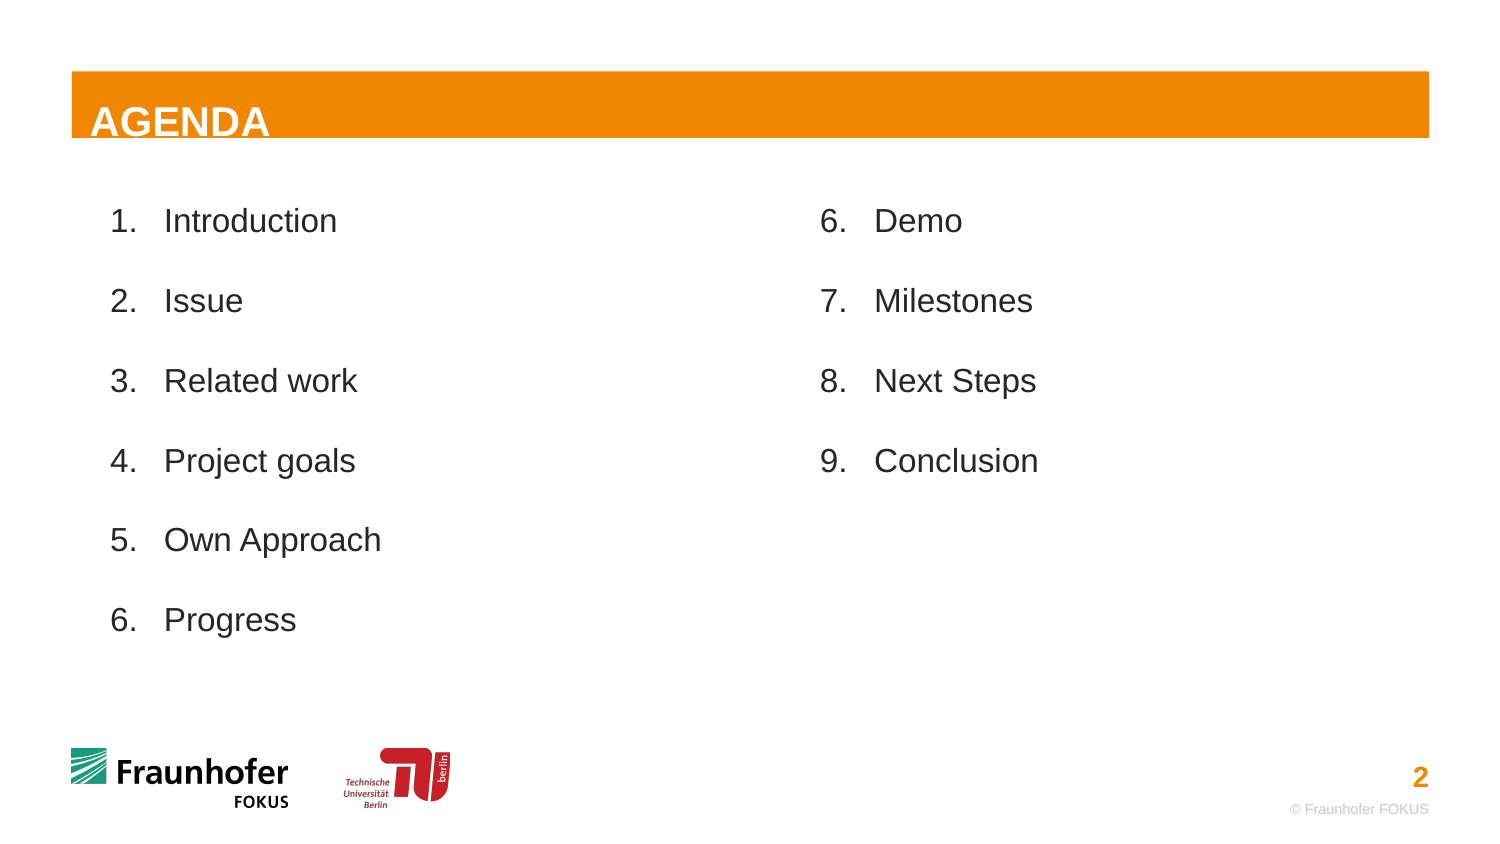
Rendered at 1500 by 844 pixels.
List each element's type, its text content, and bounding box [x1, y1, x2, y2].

picture [344, 748, 450, 794]
footer © Fraunhofer FOKUS [70, 794, 1430, 824]
title AGENDA [71, 71, 1430, 138]
list Demo Milestones Next Steps Conclusion [782, 159, 1430, 731]
picture [71, 748, 288, 794]
list Introduction Issue Related work Project goals Own Approach Progress [71, 159, 719, 731]
